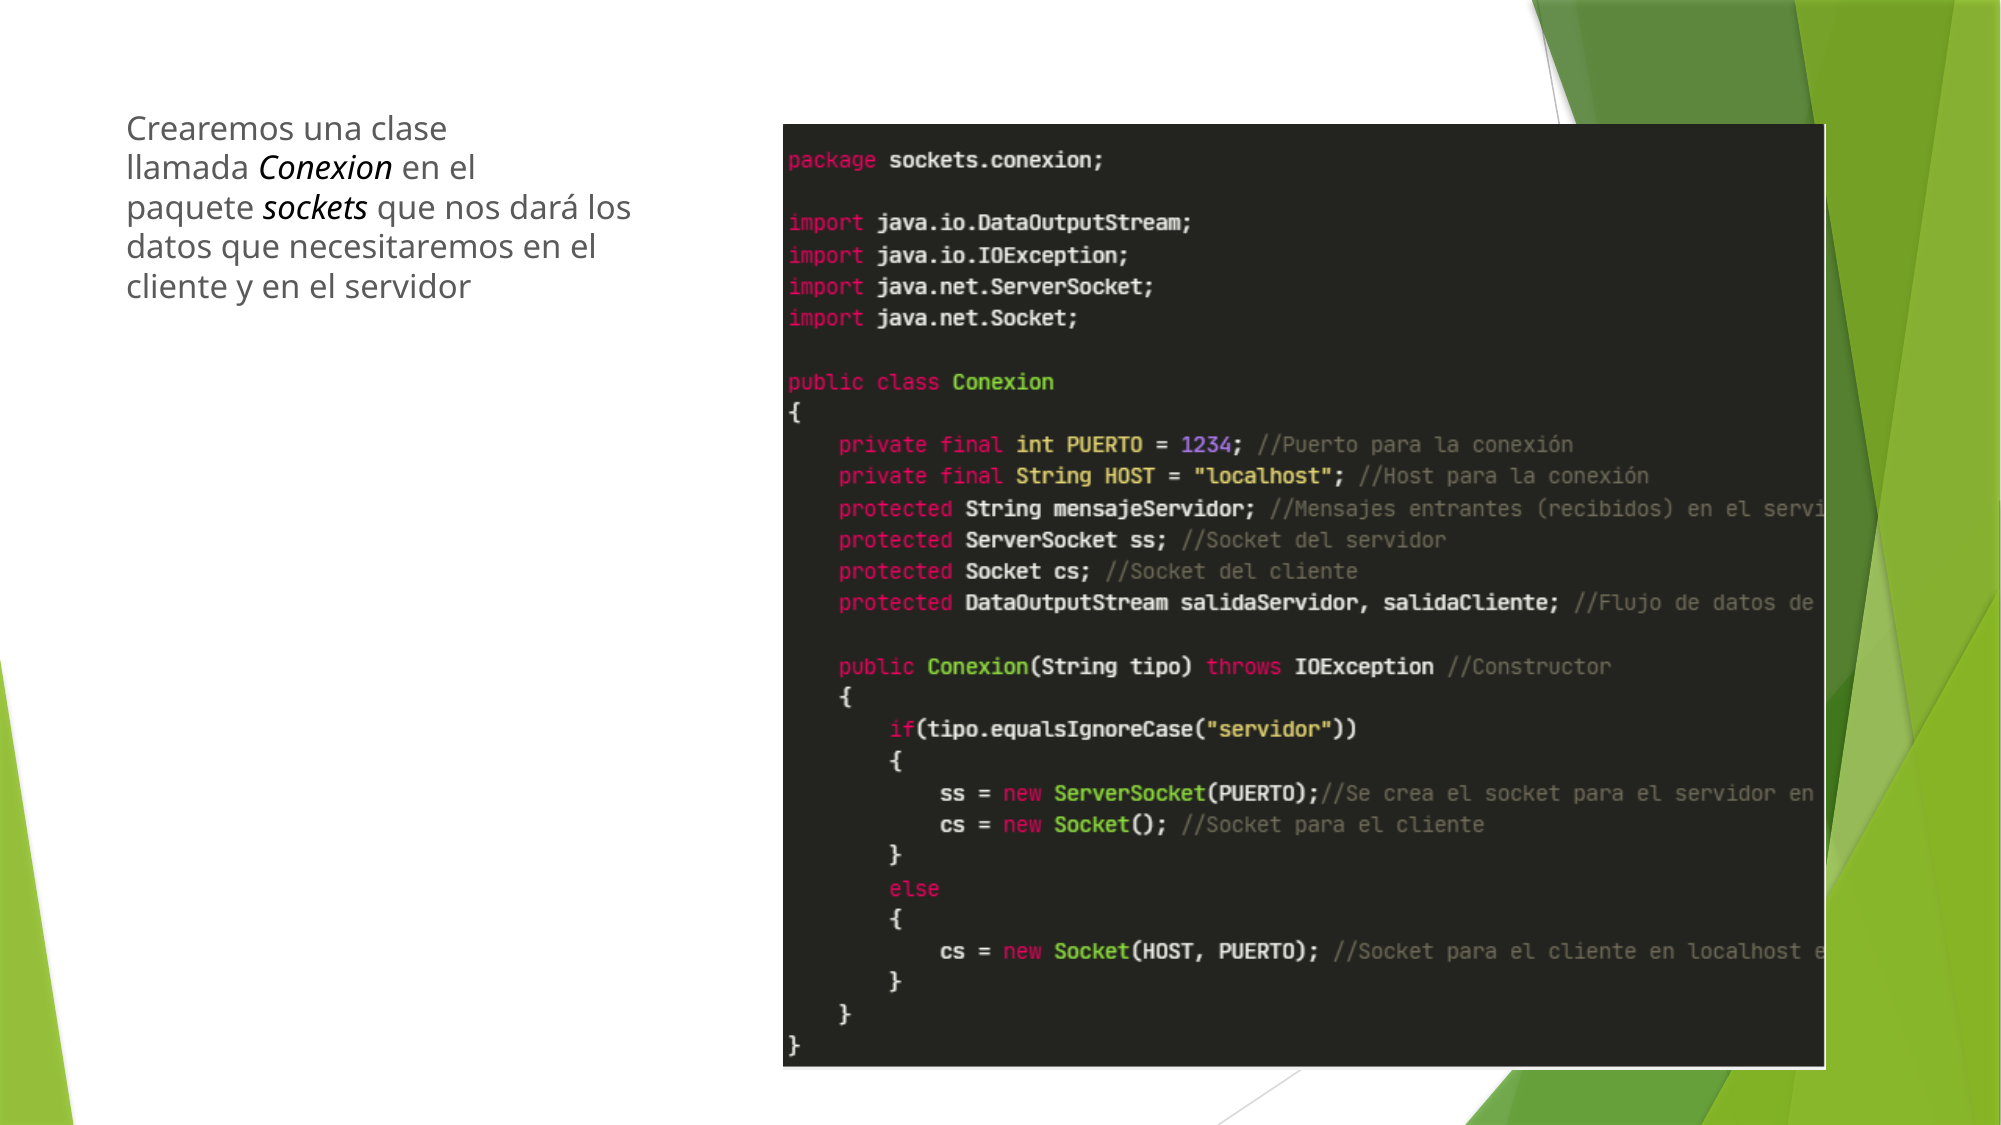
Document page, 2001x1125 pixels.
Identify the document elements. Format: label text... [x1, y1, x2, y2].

title Crearemos una clase llamada Conexion en el paquete sockets que nos dará los datos que necesitaremos en el cliente y en el servidor [111, 99, 695, 317]
picture [782, 123, 1827, 1071]
